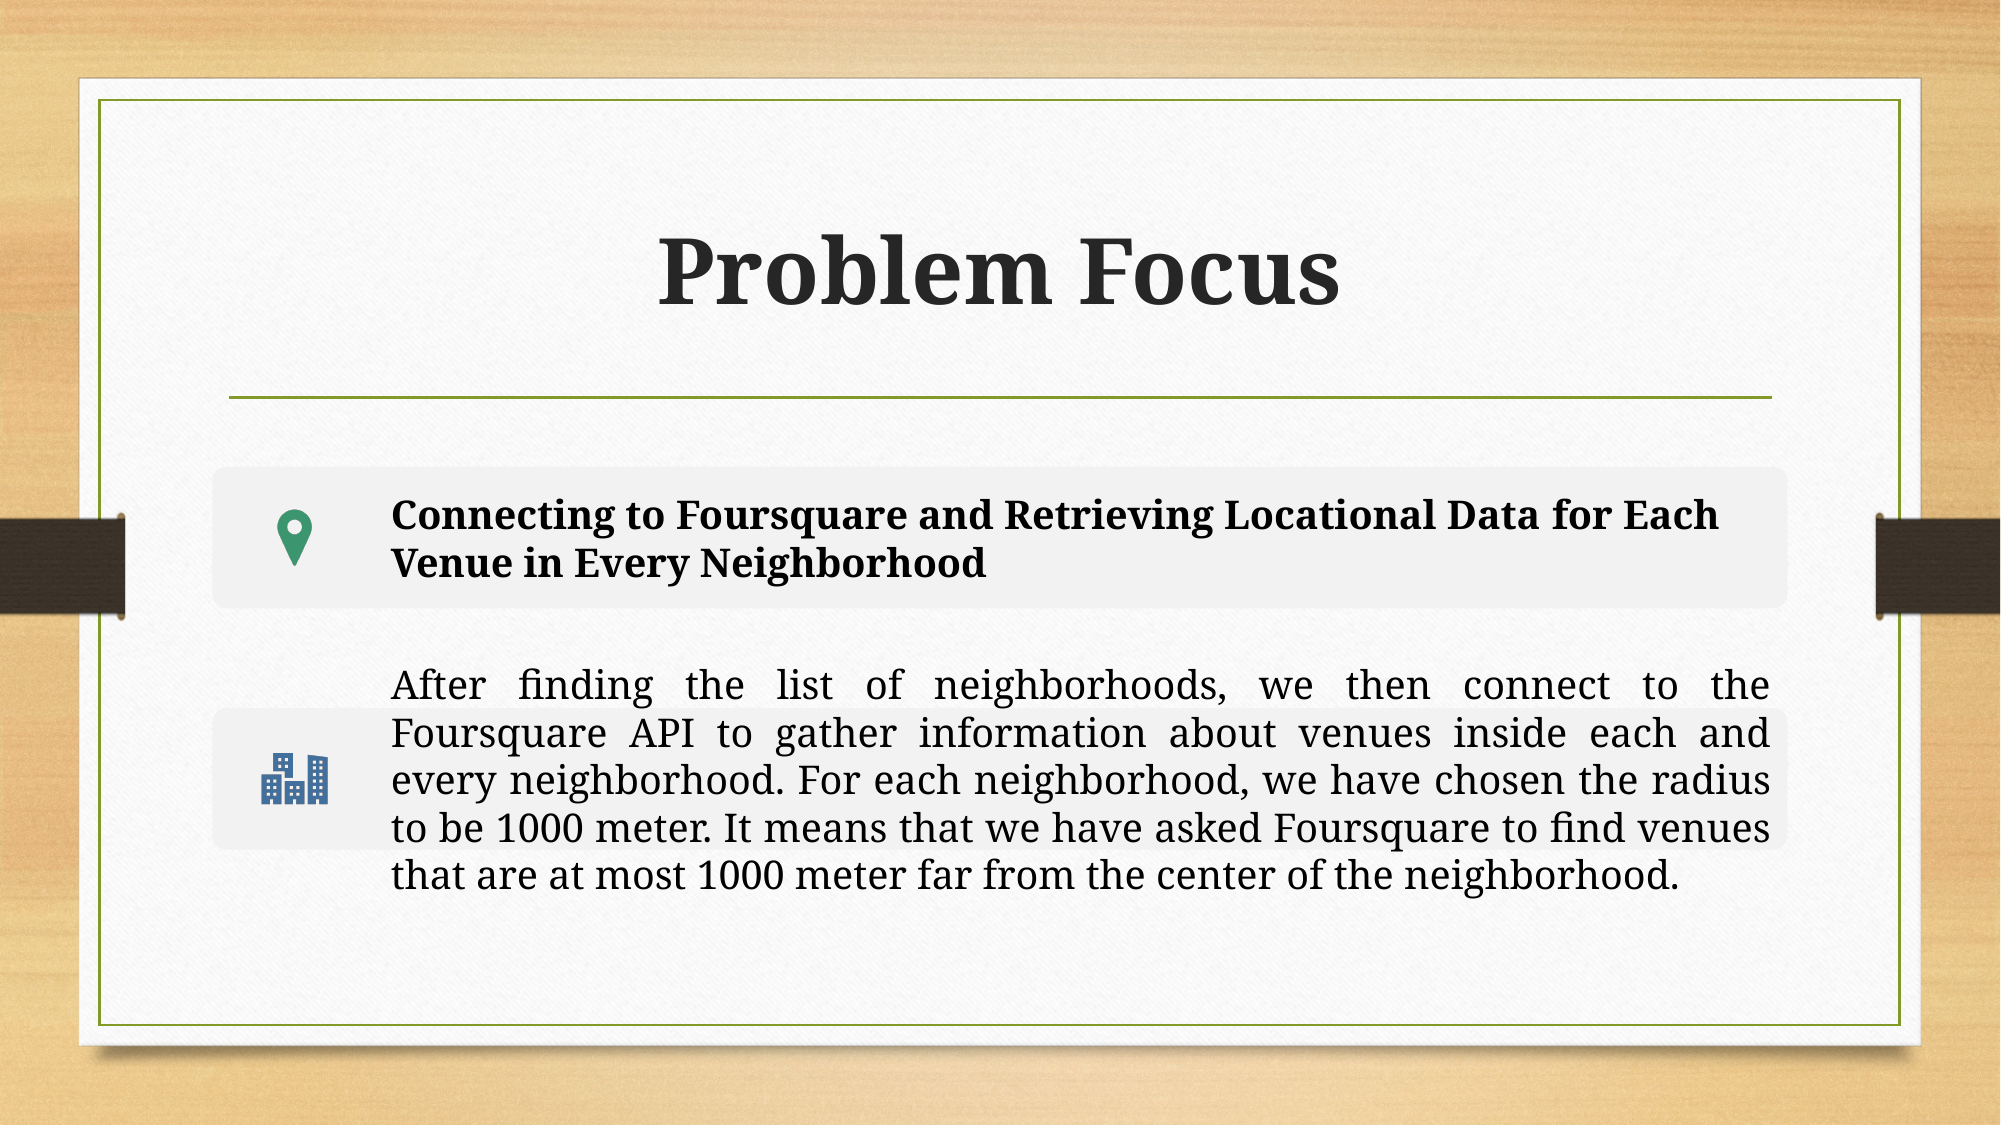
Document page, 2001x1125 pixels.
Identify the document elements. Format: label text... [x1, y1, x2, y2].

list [212, 454, 1788, 927]
title Problem Focus [212, 161, 1788, 375]
picture [0, 0, 2001, 1125]
